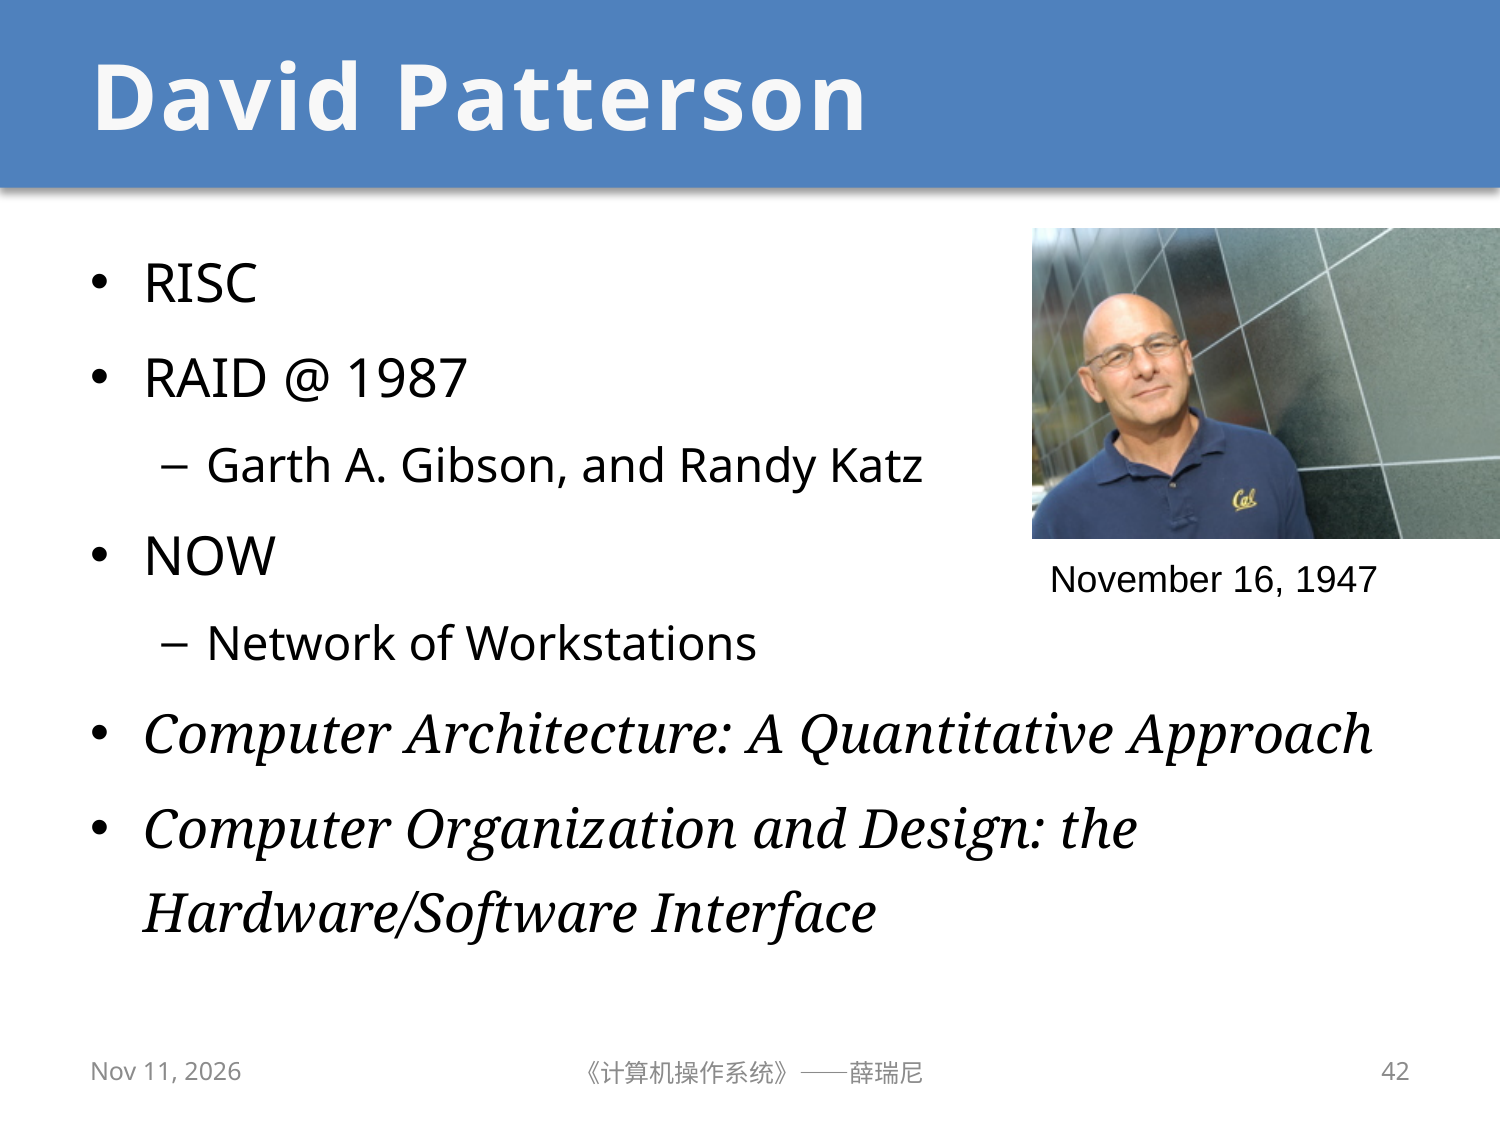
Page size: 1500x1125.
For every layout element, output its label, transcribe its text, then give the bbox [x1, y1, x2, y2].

text_box November 16, 1947 [1035, 548, 1394, 608]
picture [1032, 227, 1500, 540]
list RISC RAID @ 1987 Garth A. Gibson, and Randy Katz NOW Network of Workstations Computer Architecture: A Quantitative Approach Computer Organization and Design: the Hardware/Software Interface [75, 221, 1425, 1021]
title David Patterson [75, 0, 1425, 188]
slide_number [75, 1042, 425, 1103]
slide_number 42 [1074, 1042, 1425, 1103]
footer 《计算机操作系统》——薛瑞尼 [512, 1042, 988, 1103]
